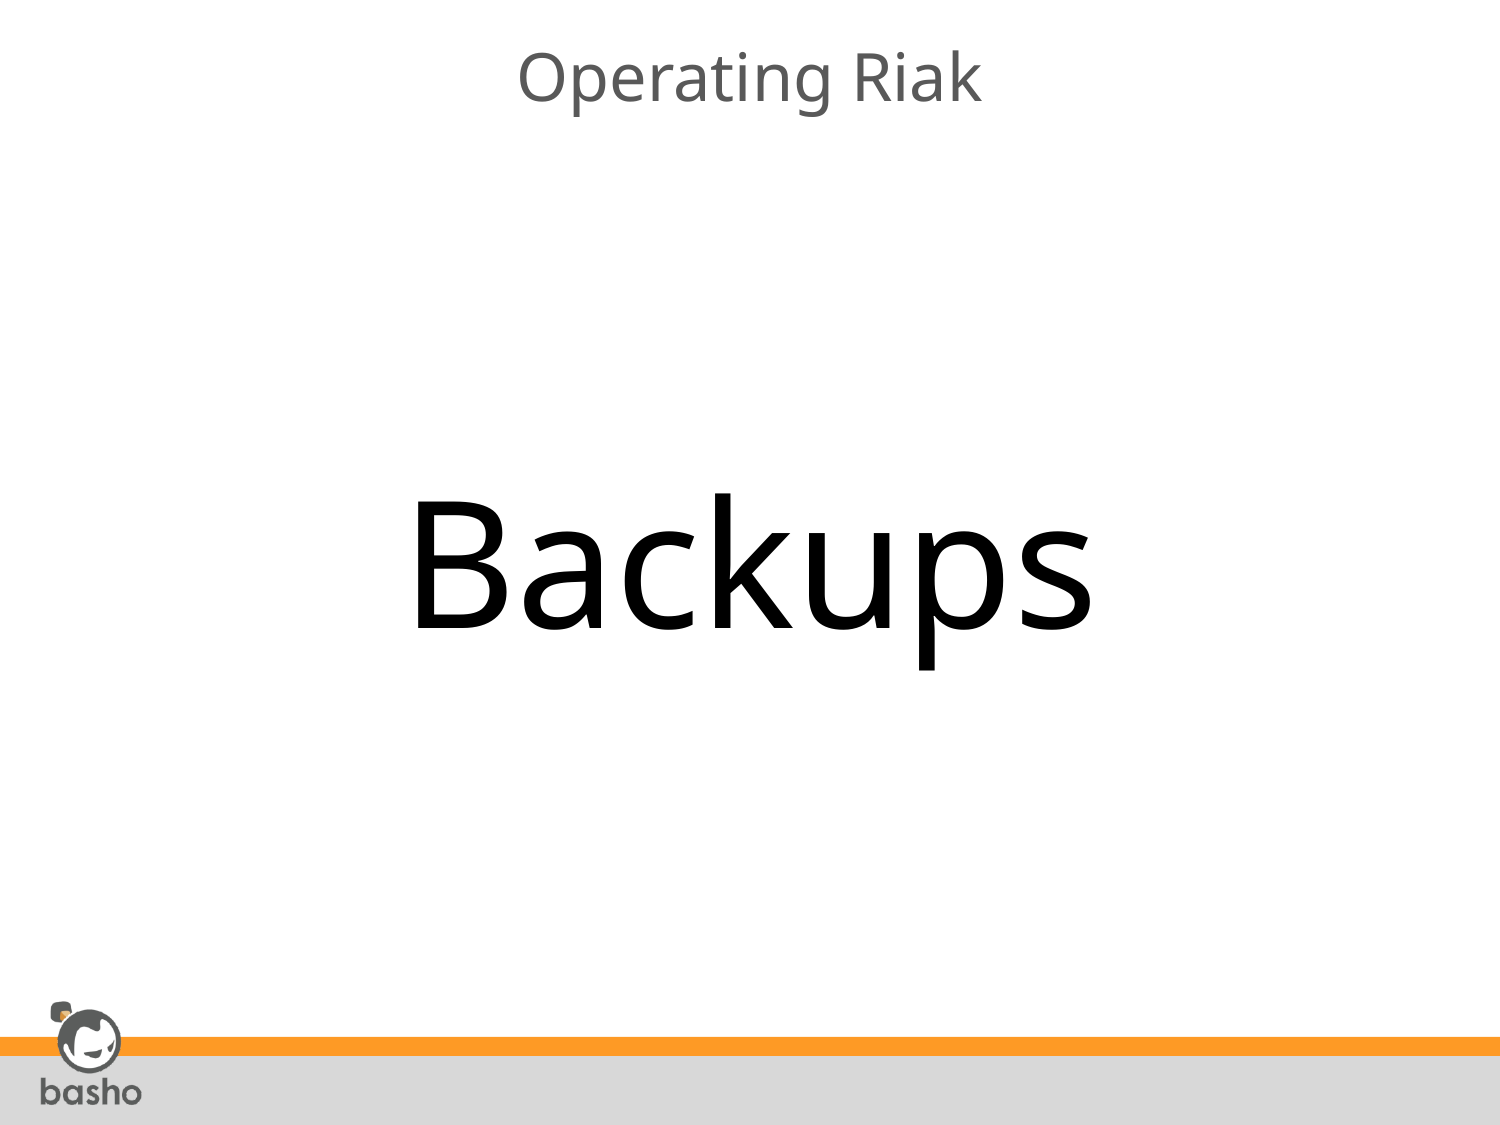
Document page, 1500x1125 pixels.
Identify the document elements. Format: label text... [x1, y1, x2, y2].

text_box Backups [112, 337, 1388, 671]
picture [38, 1001, 144, 1115]
title Operating Riak [37, 24, 1463, 125]
